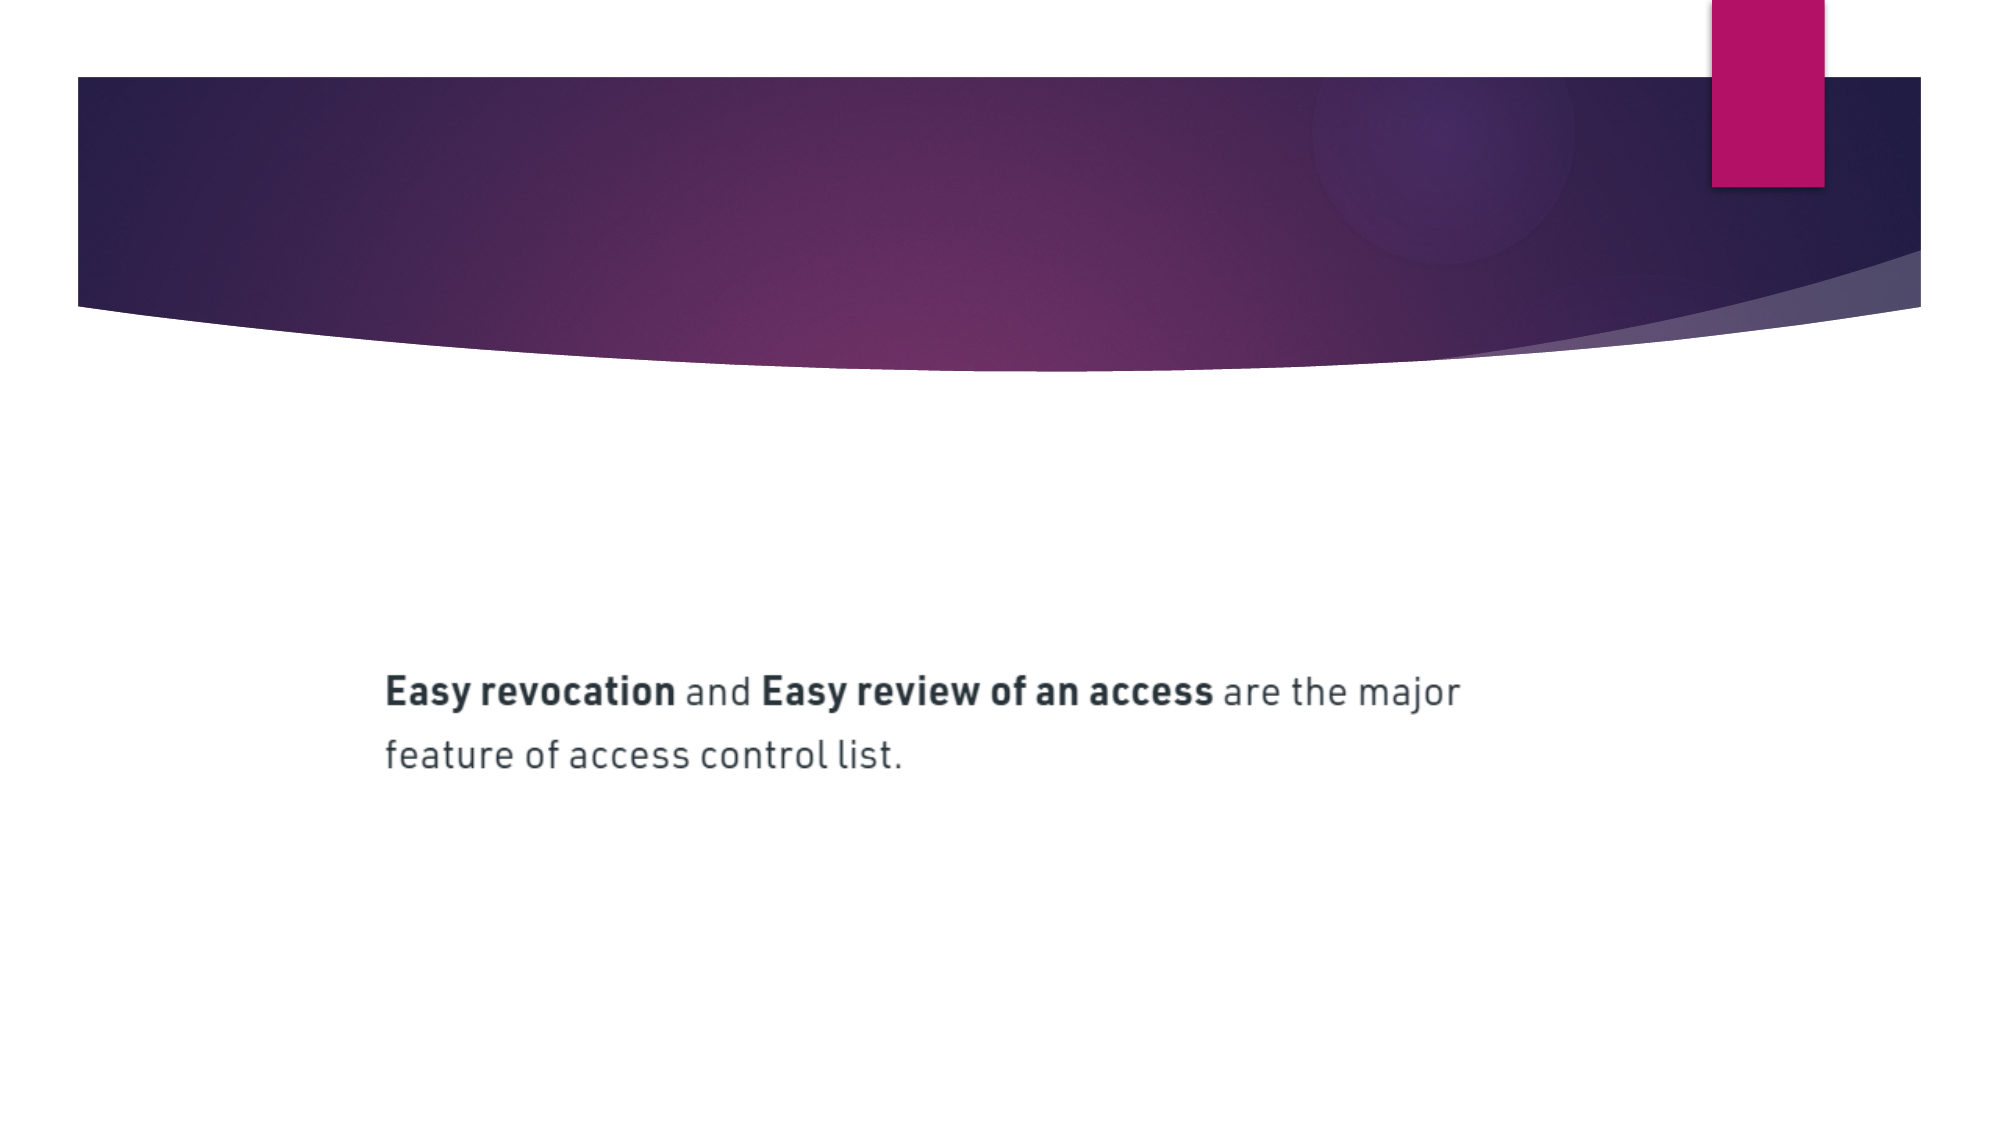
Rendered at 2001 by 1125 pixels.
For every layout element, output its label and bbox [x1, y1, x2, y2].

list [335, 636, 1491, 778]
